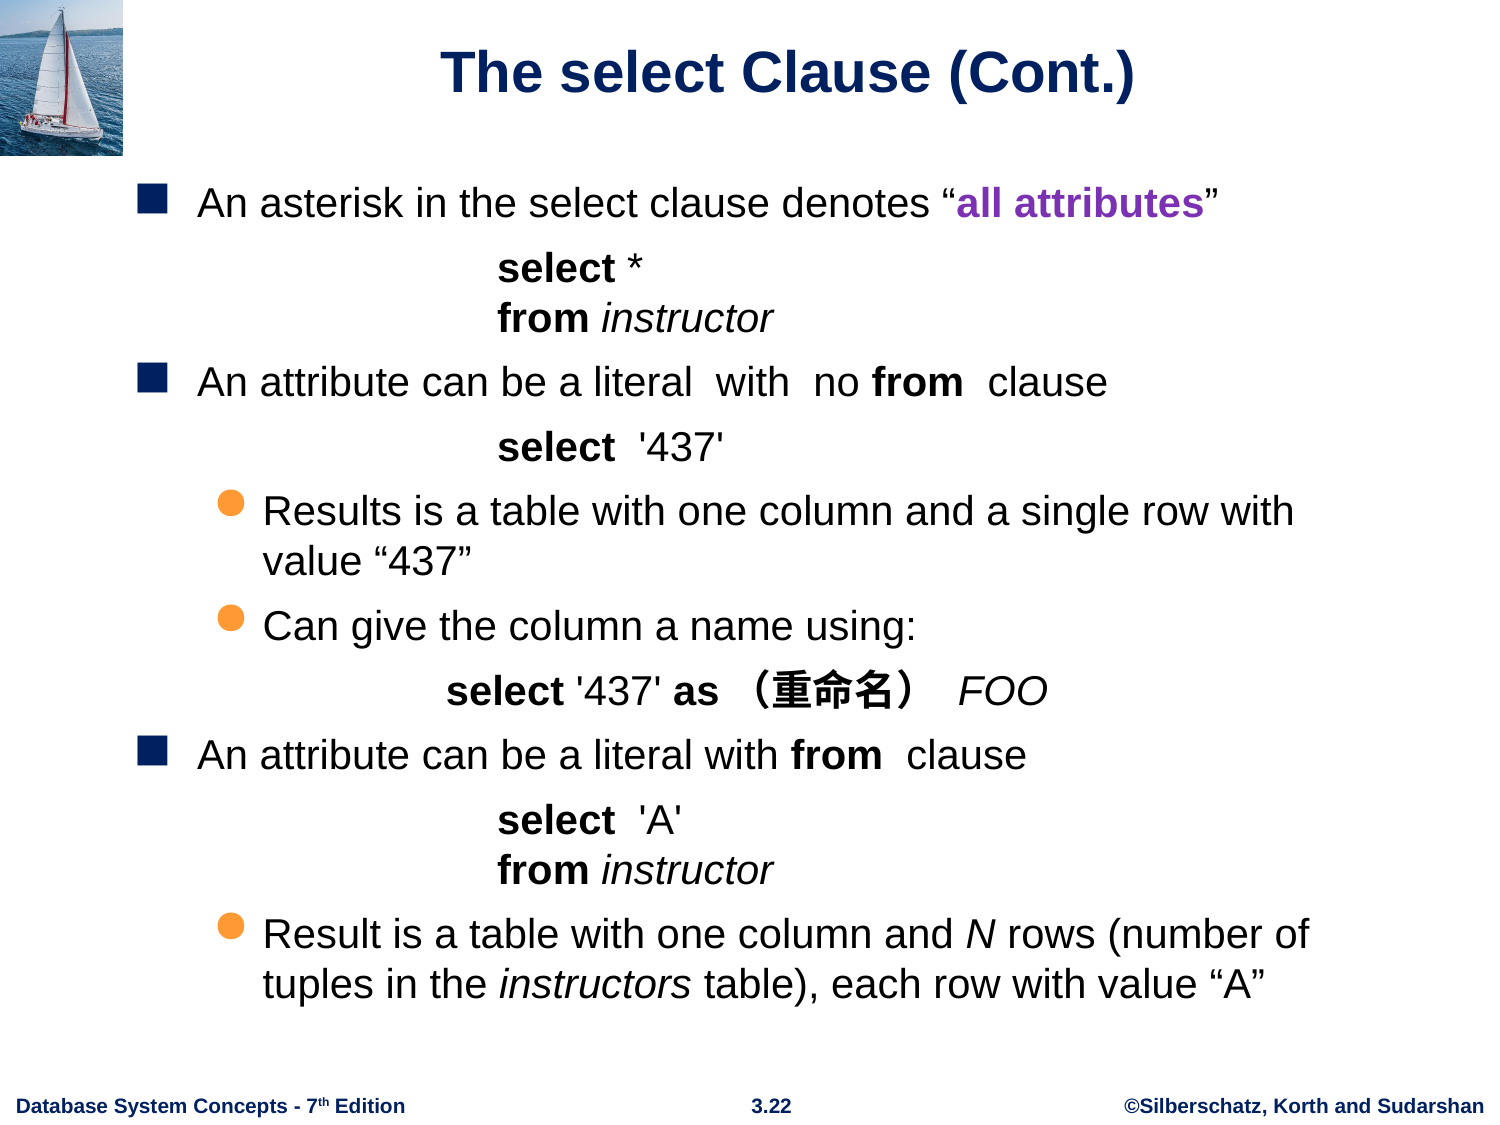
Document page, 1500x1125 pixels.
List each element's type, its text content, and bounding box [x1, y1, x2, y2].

picture [0, 0, 123, 156]
list An asterisk in the select clause denotes “all attributes” select * from instructor An attribute can be a literal with no from clause select '437' Results is a table with one column and a single row with value “437” Can give the column a name using: select '437' as（重命名） FOO An attribute can be a literal with from clause select 'A' from instructor Result is a table with one column and N rows (number of tuples in the instructors table), each row with value “A” [126, 168, 1361, 989]
title The select Clause (Cont.) [125, 18, 1452, 120]
